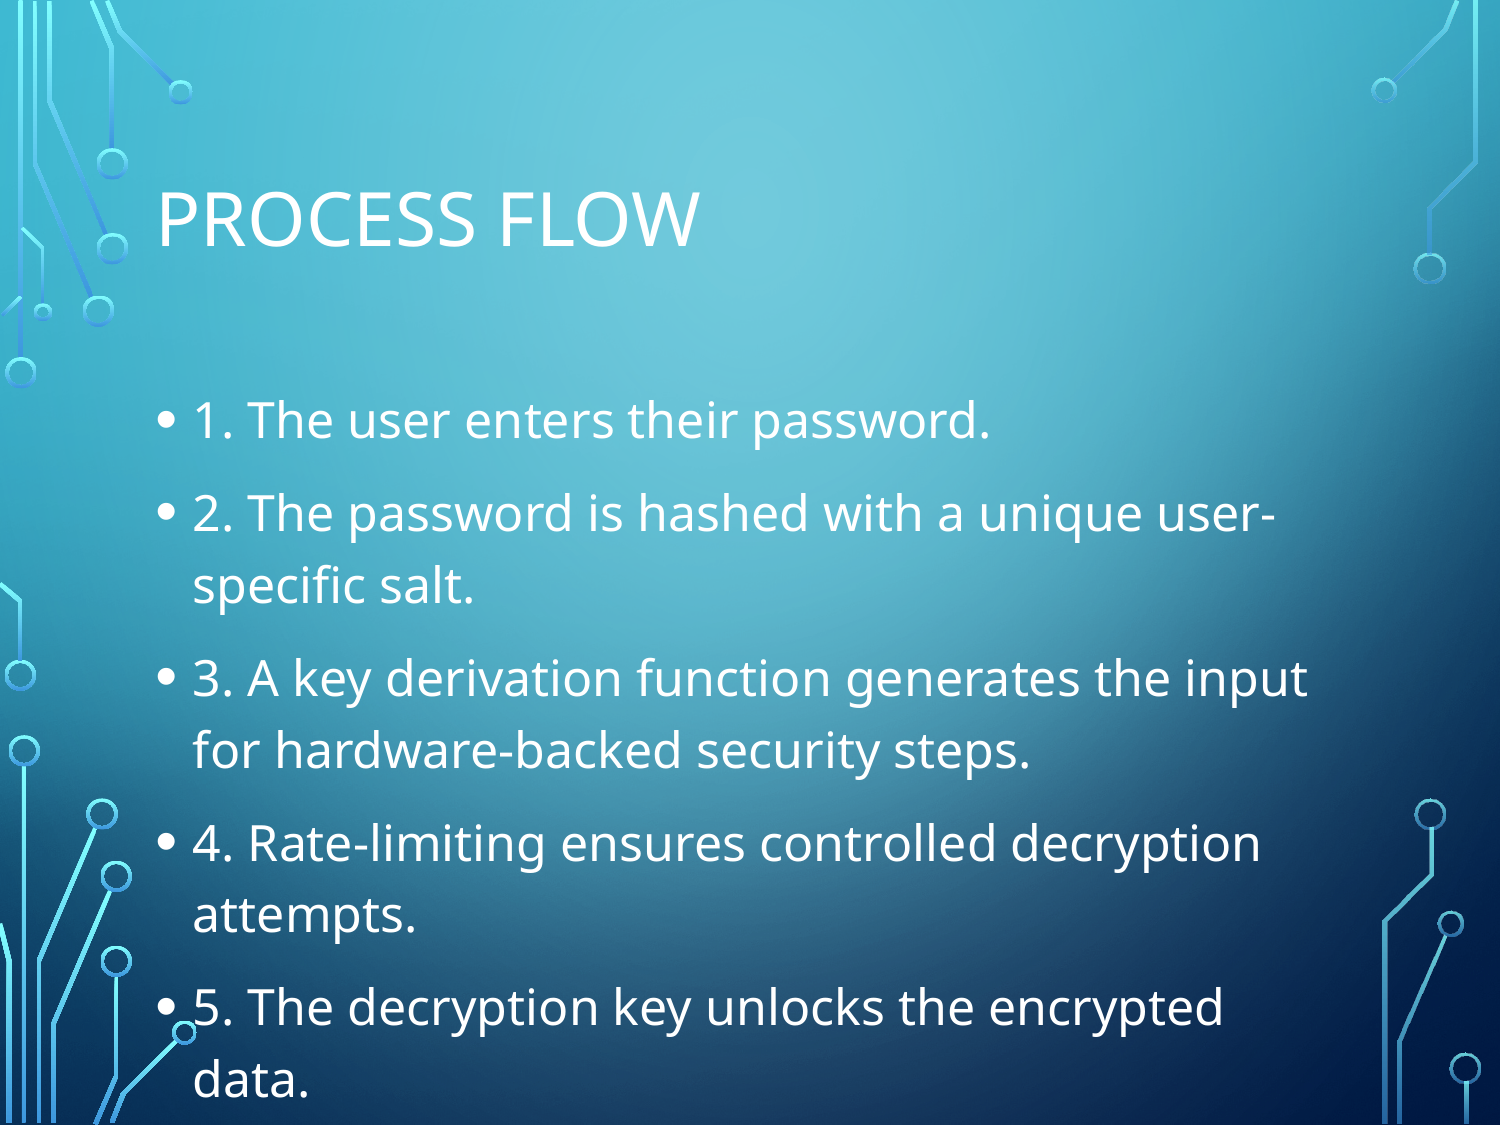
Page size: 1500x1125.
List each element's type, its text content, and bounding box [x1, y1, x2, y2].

list 1. The user enters their password. 2. The password is hashed with a unique user-specific salt. 3. A key derivation function generates the input for hardware-backed security steps. 4. Rate-limiting ensures controlled decryption attempts. 5. The decryption key unlocks the encrypted data. [140, 369, 1360, 950]
title Process flow [140, 101, 1360, 344]
